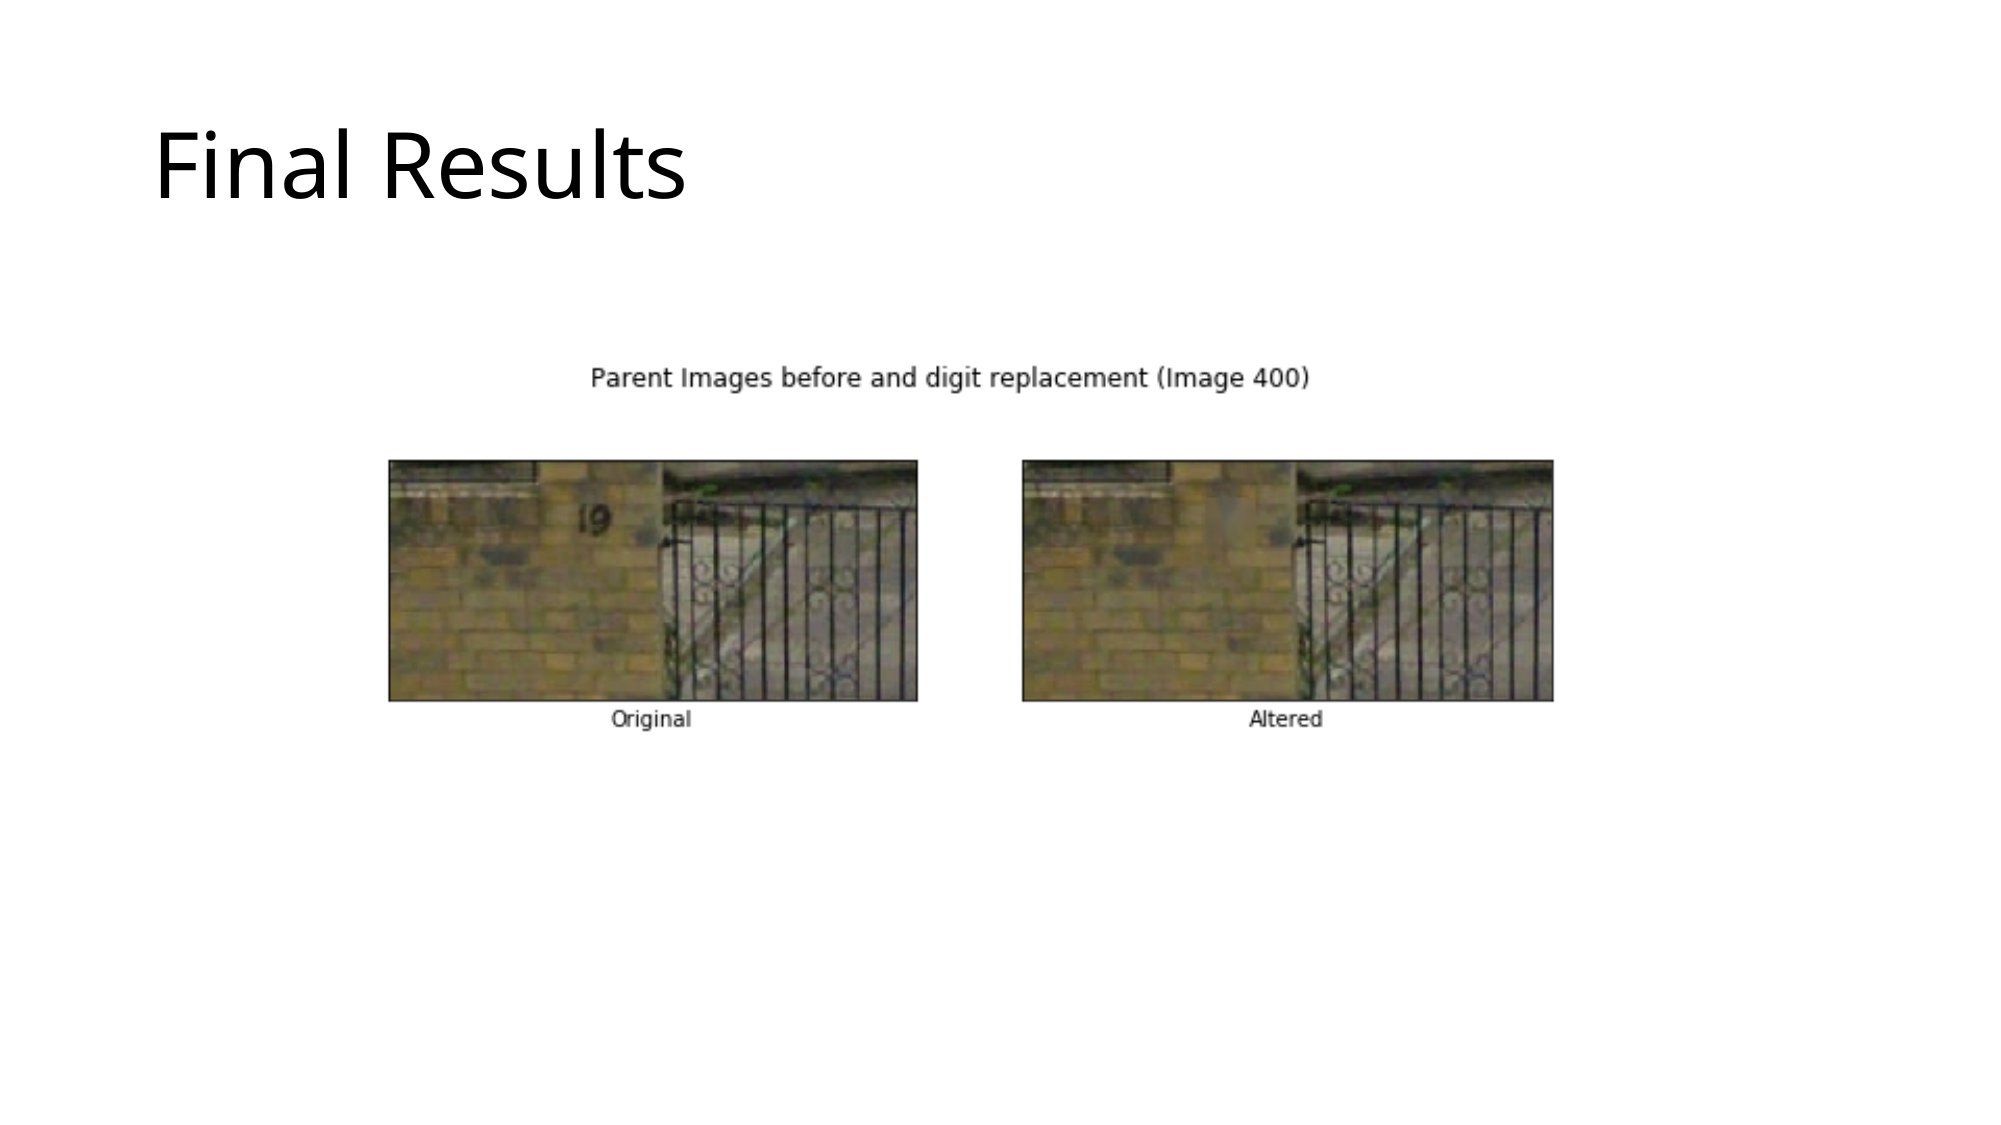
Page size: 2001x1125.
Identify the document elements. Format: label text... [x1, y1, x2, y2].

title Final Results [137, 59, 1863, 278]
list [366, 352, 1573, 744]
